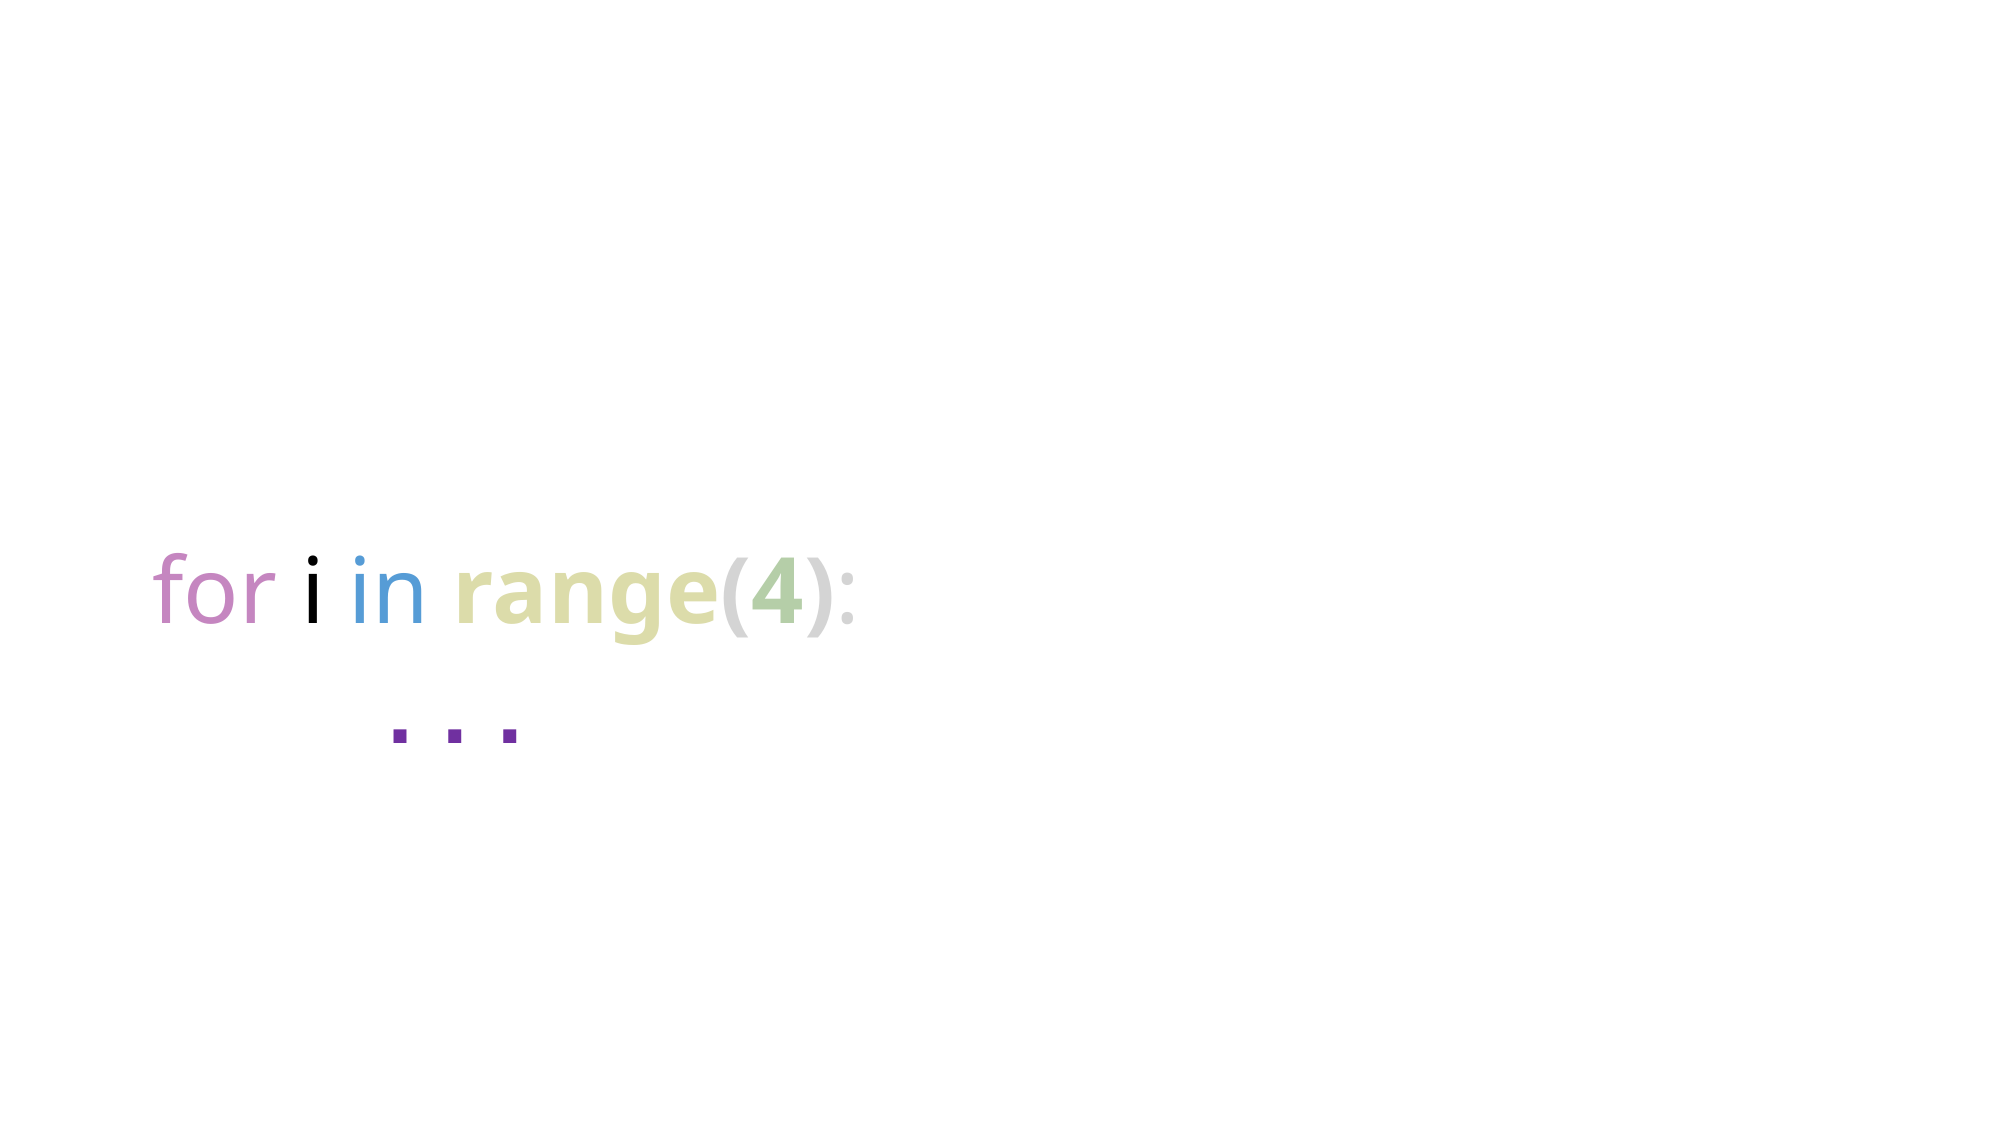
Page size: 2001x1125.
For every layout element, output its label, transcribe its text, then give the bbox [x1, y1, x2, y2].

list for i in range(4): ... [137, 526, 1839, 782]
